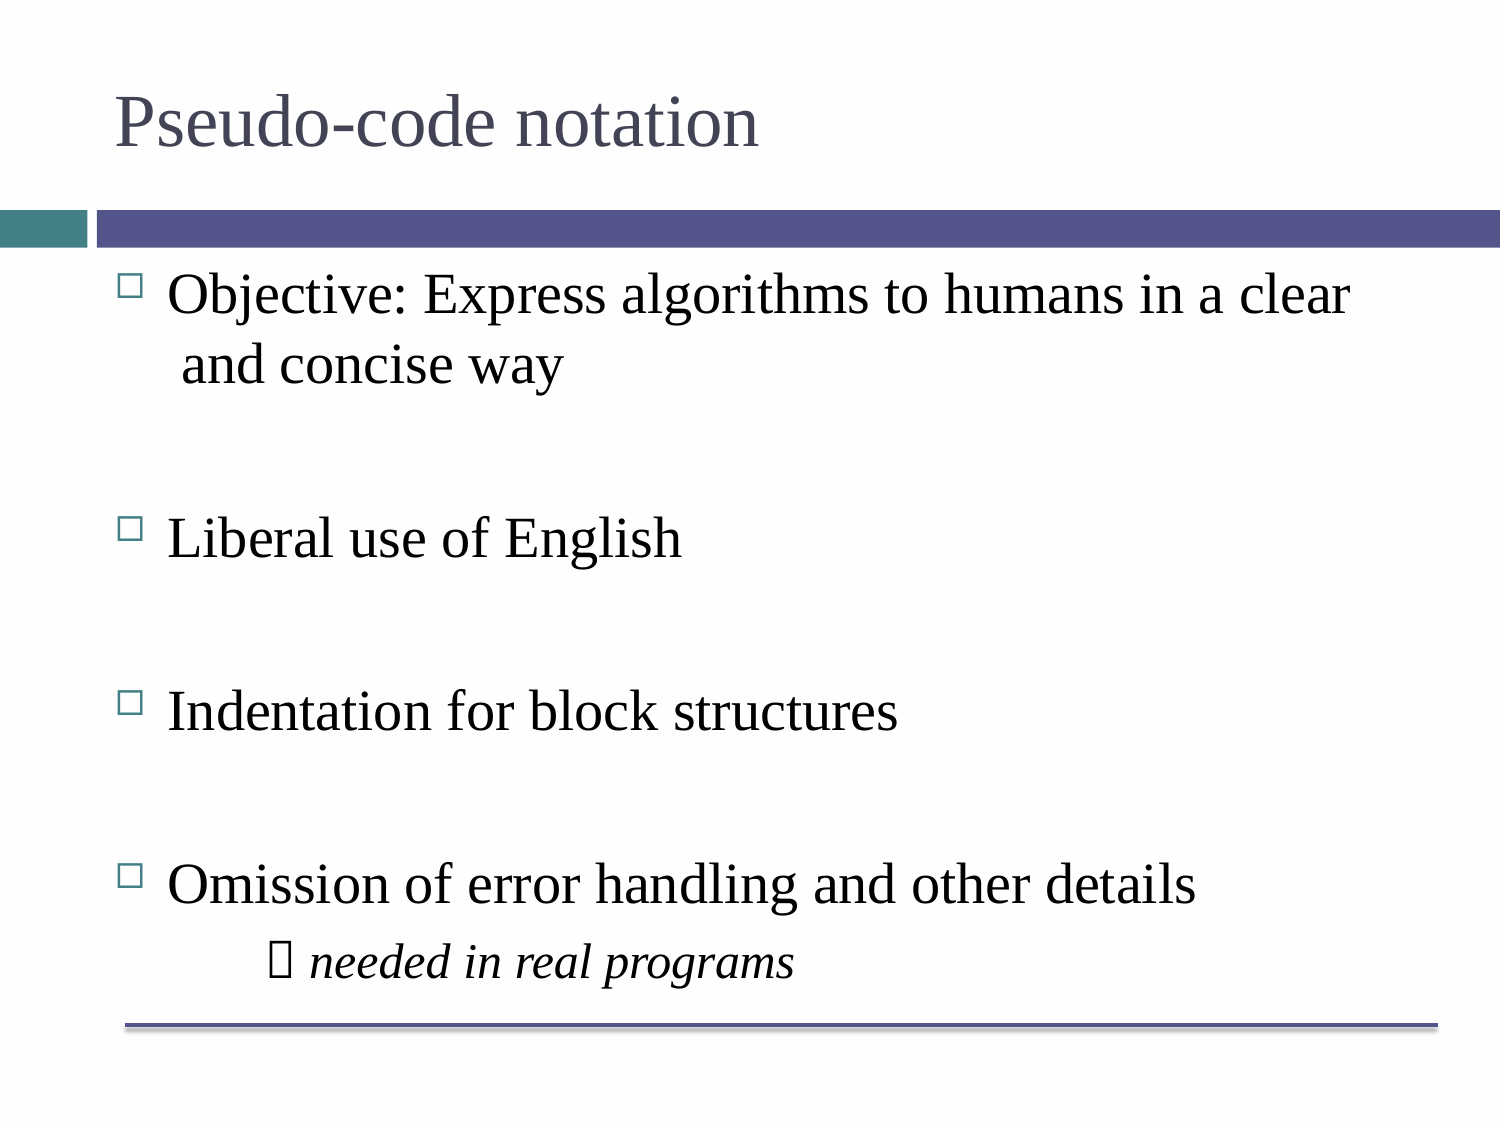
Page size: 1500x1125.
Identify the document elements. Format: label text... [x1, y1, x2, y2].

title Pseudo-code notation [112, 69, 765, 253]
picture [0, 0, 1500, 202]
picture [0, 255, 1500, 1125]
text_box Objective: Express algorithms to humans in a clear and concise way Liberal use of English Indentation for block structures Omission of error handling and other details  needed in real programs [112, 253, 1358, 989]
